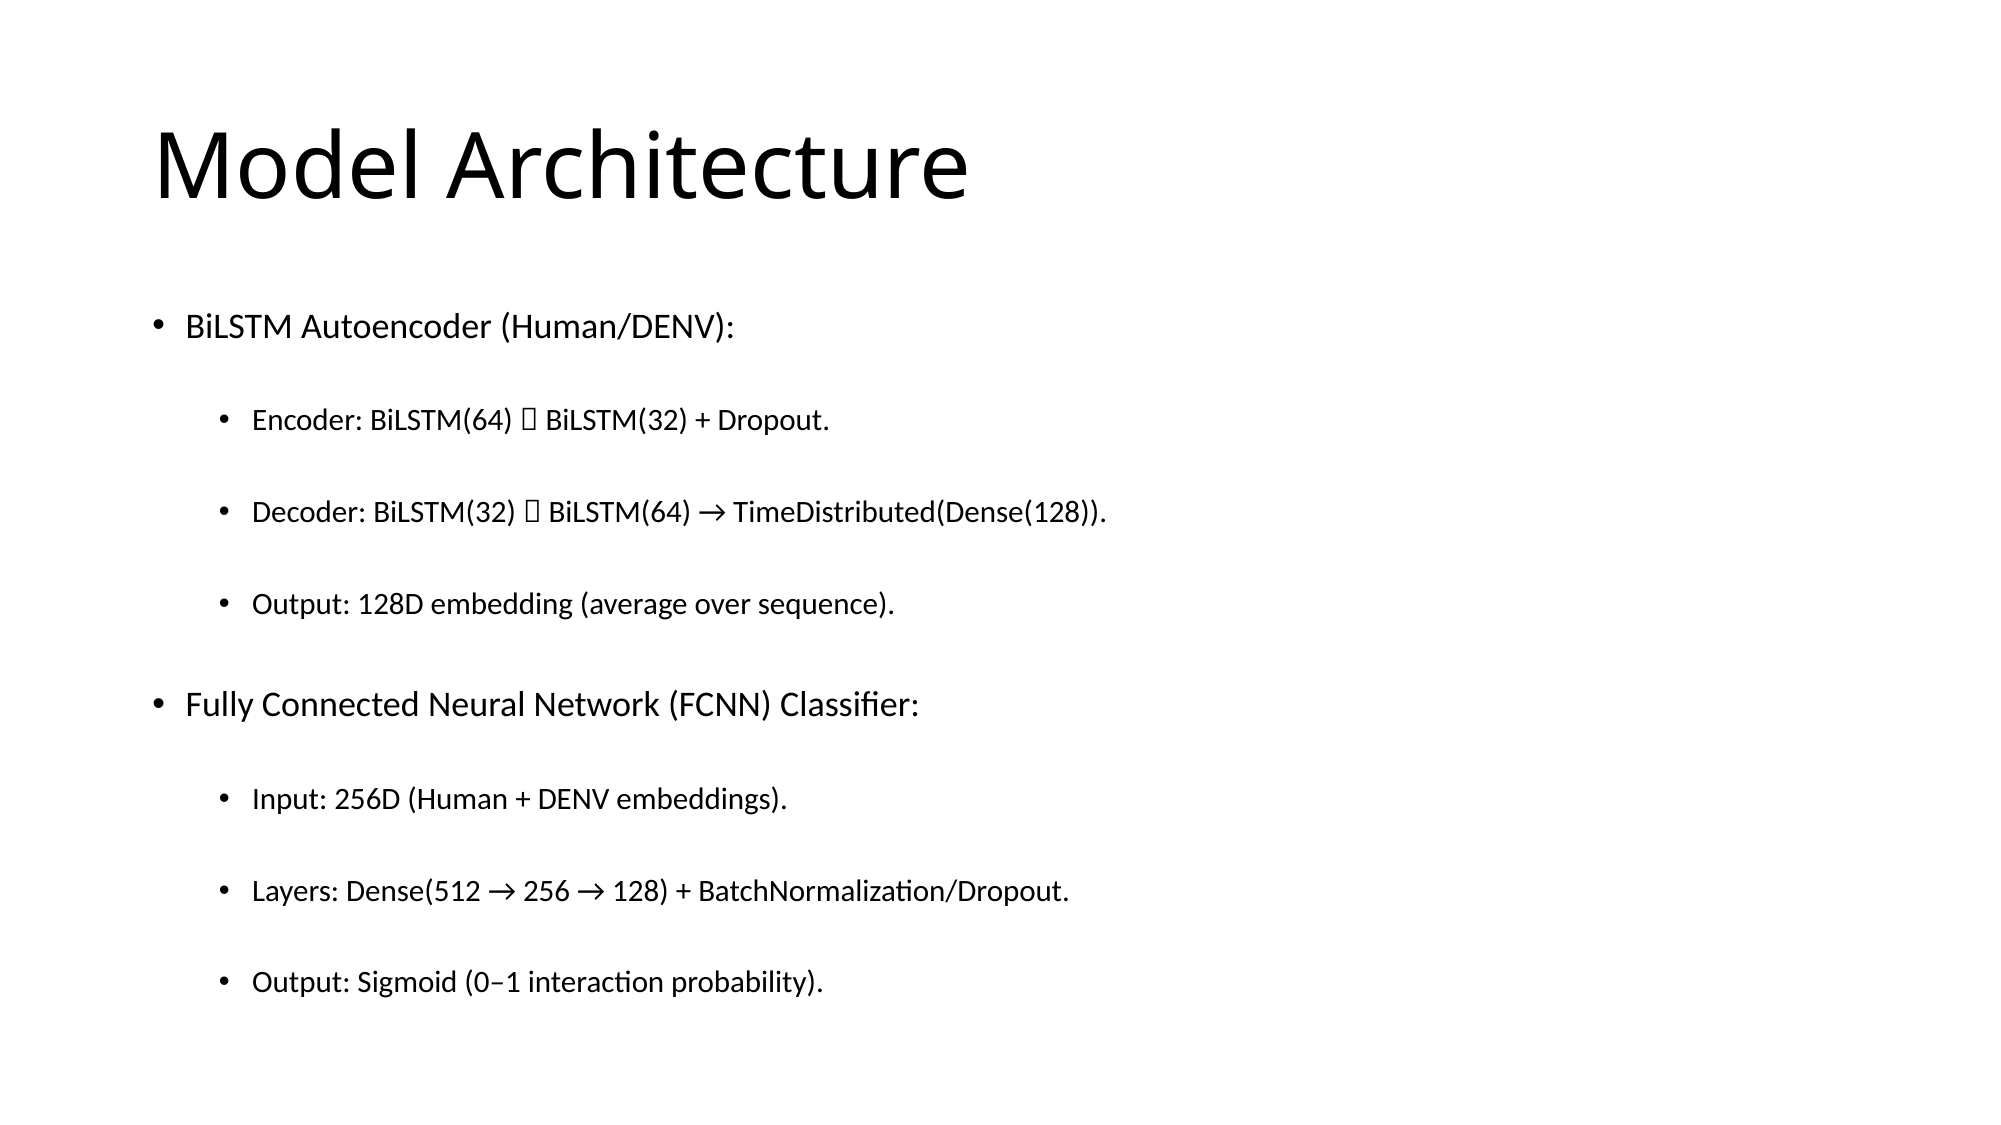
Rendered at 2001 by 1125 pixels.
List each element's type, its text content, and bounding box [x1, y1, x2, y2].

list BiLSTM Autoencoder (Human/DENV): Encoder: BiLSTM(64)  BiLSTM(32) + Dropout. Decoder: BiLSTM(32)  BiLSTM(64) → TimeDistributed(Dense(128)). Output: 128D embedding (average over sequence). Fully Connected Neural Network (FCNN) Classifier: Input: 256D (Human + DENV embeddings). Layers: Dense(512 → 256 → 128) + BatchNormalization/Dropout. Output: Sigmoid (0–1 interaction probability). [137, 299, 1863, 1014]
title Model Architecture [137, 59, 1863, 278]
